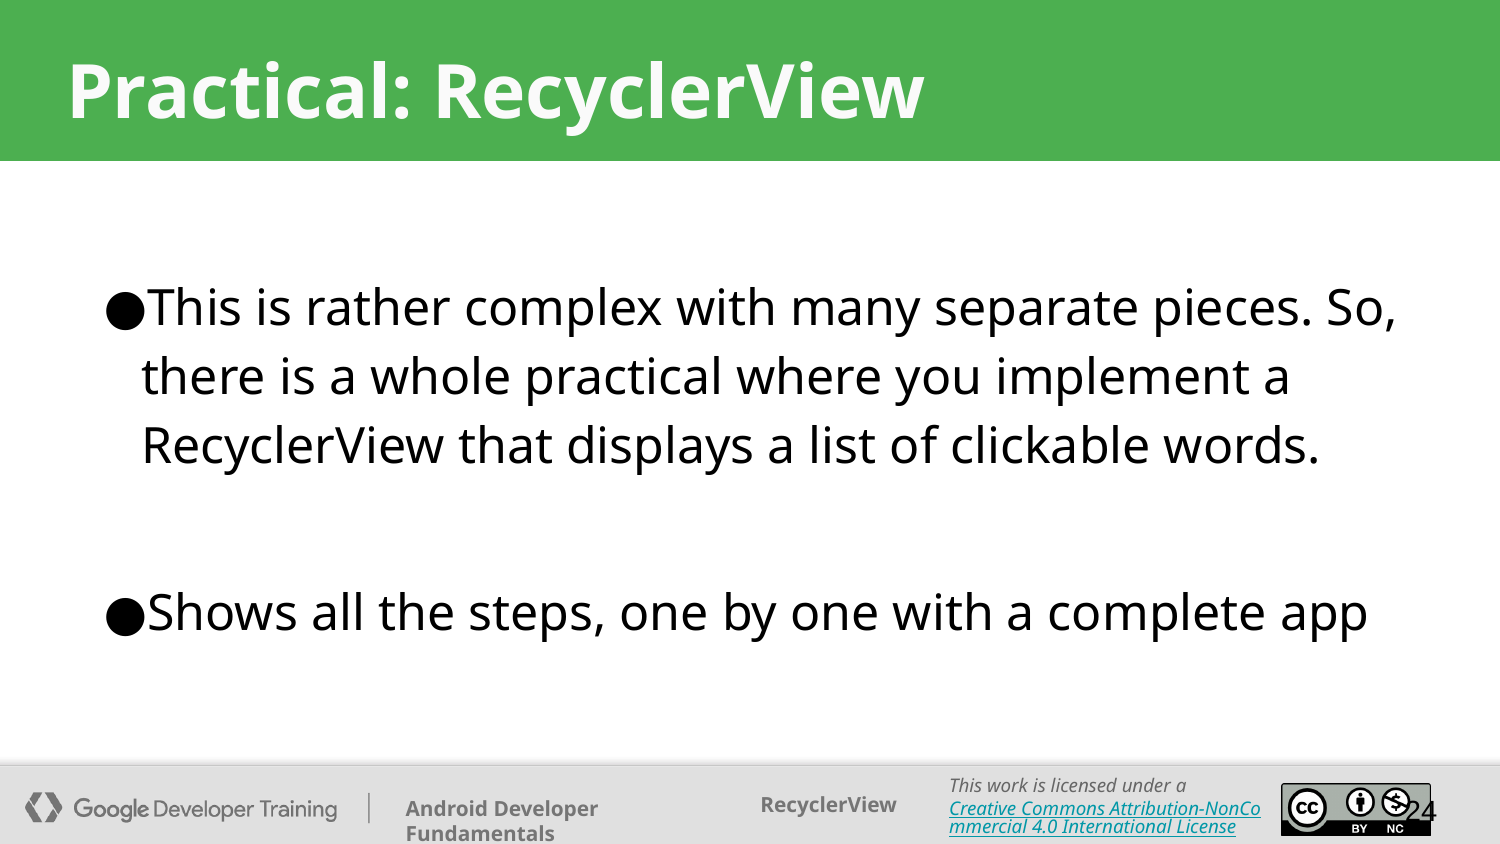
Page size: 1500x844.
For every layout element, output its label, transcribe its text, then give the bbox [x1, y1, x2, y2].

title Practical: RecyclerView [51, 28, 1449, 122]
list This is rather complex with many separate pieces. So, there is a whole practical where you implement a RecyclerView that displays a list of clickable words. Shows all the steps, one by one with a complete app [51, 251, 1449, 703]
slide_number ‹#› [1389, 777, 1480, 842]
picture [0, 161, 1500, 844]
